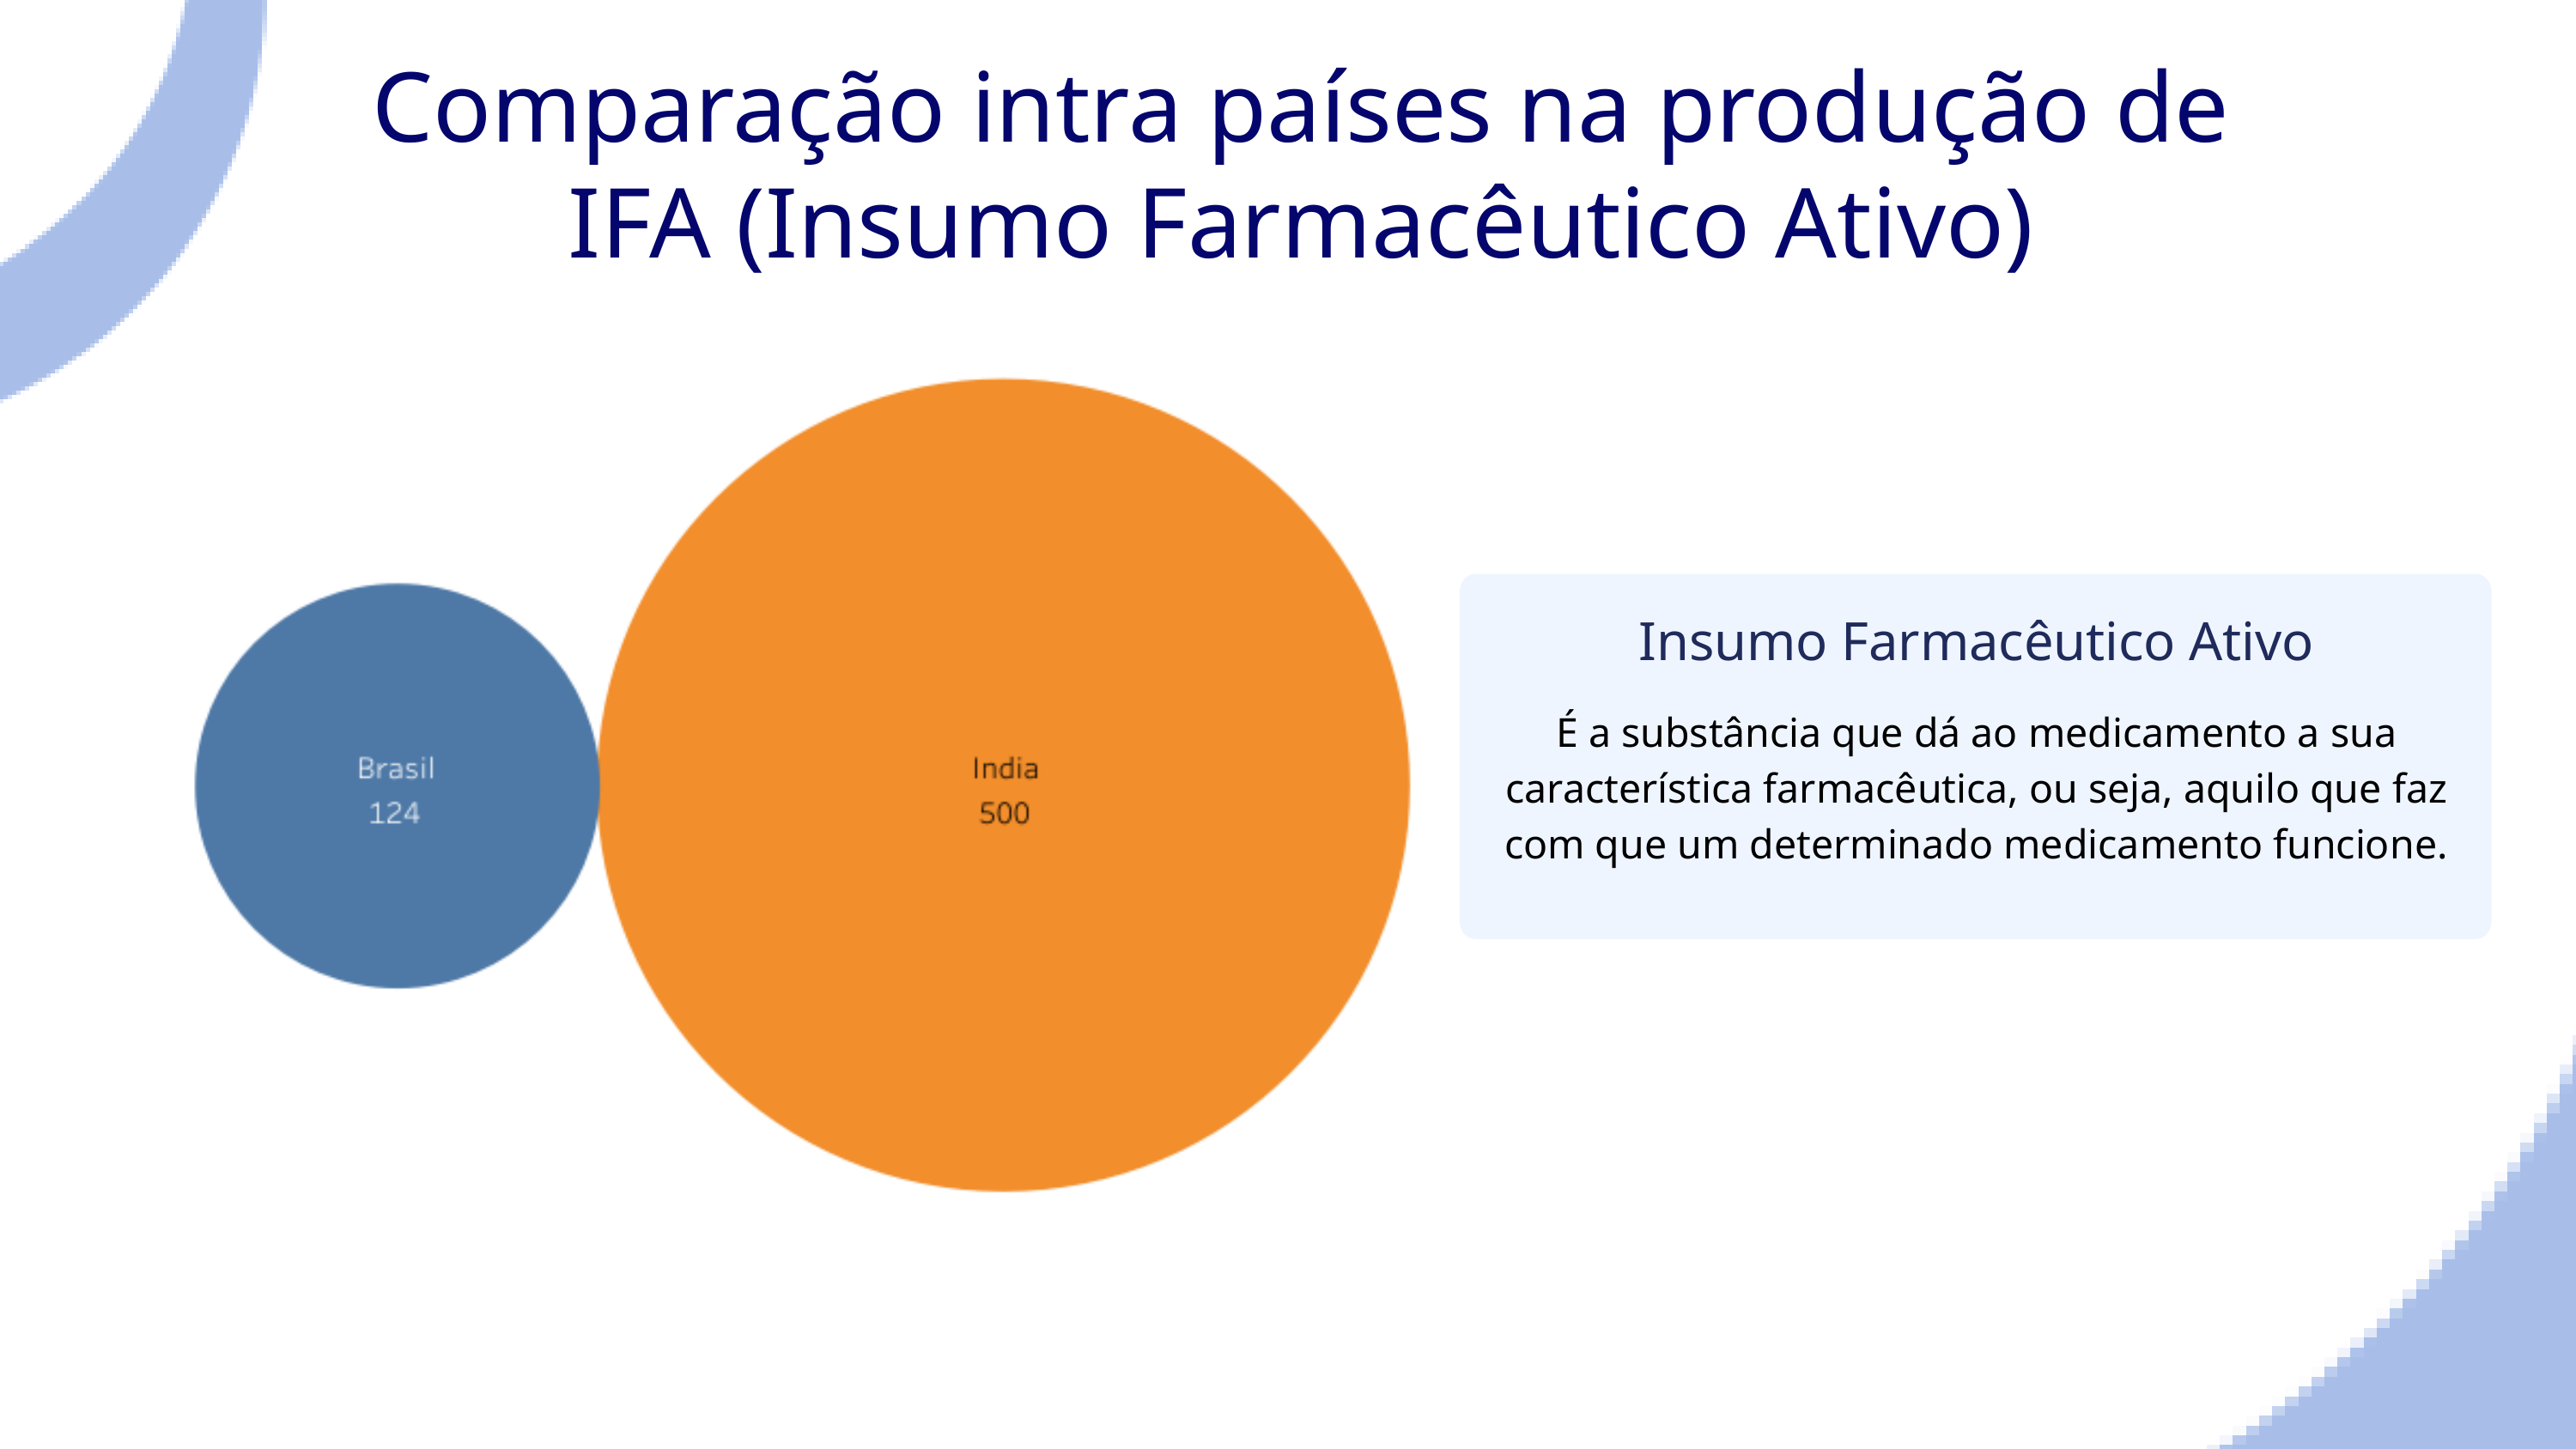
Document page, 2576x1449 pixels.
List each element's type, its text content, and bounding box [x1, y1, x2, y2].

text_box Comparação intra países na produção de IFA (Insumo Farmacêutico Ativo) [343, 45, 2260, 278]
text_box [1459, 573, 2492, 939]
text_box [0, 0, 267, 434]
text_box [1813, 791, 2576, 1449]
picture [192, 337, 1424, 1232]
